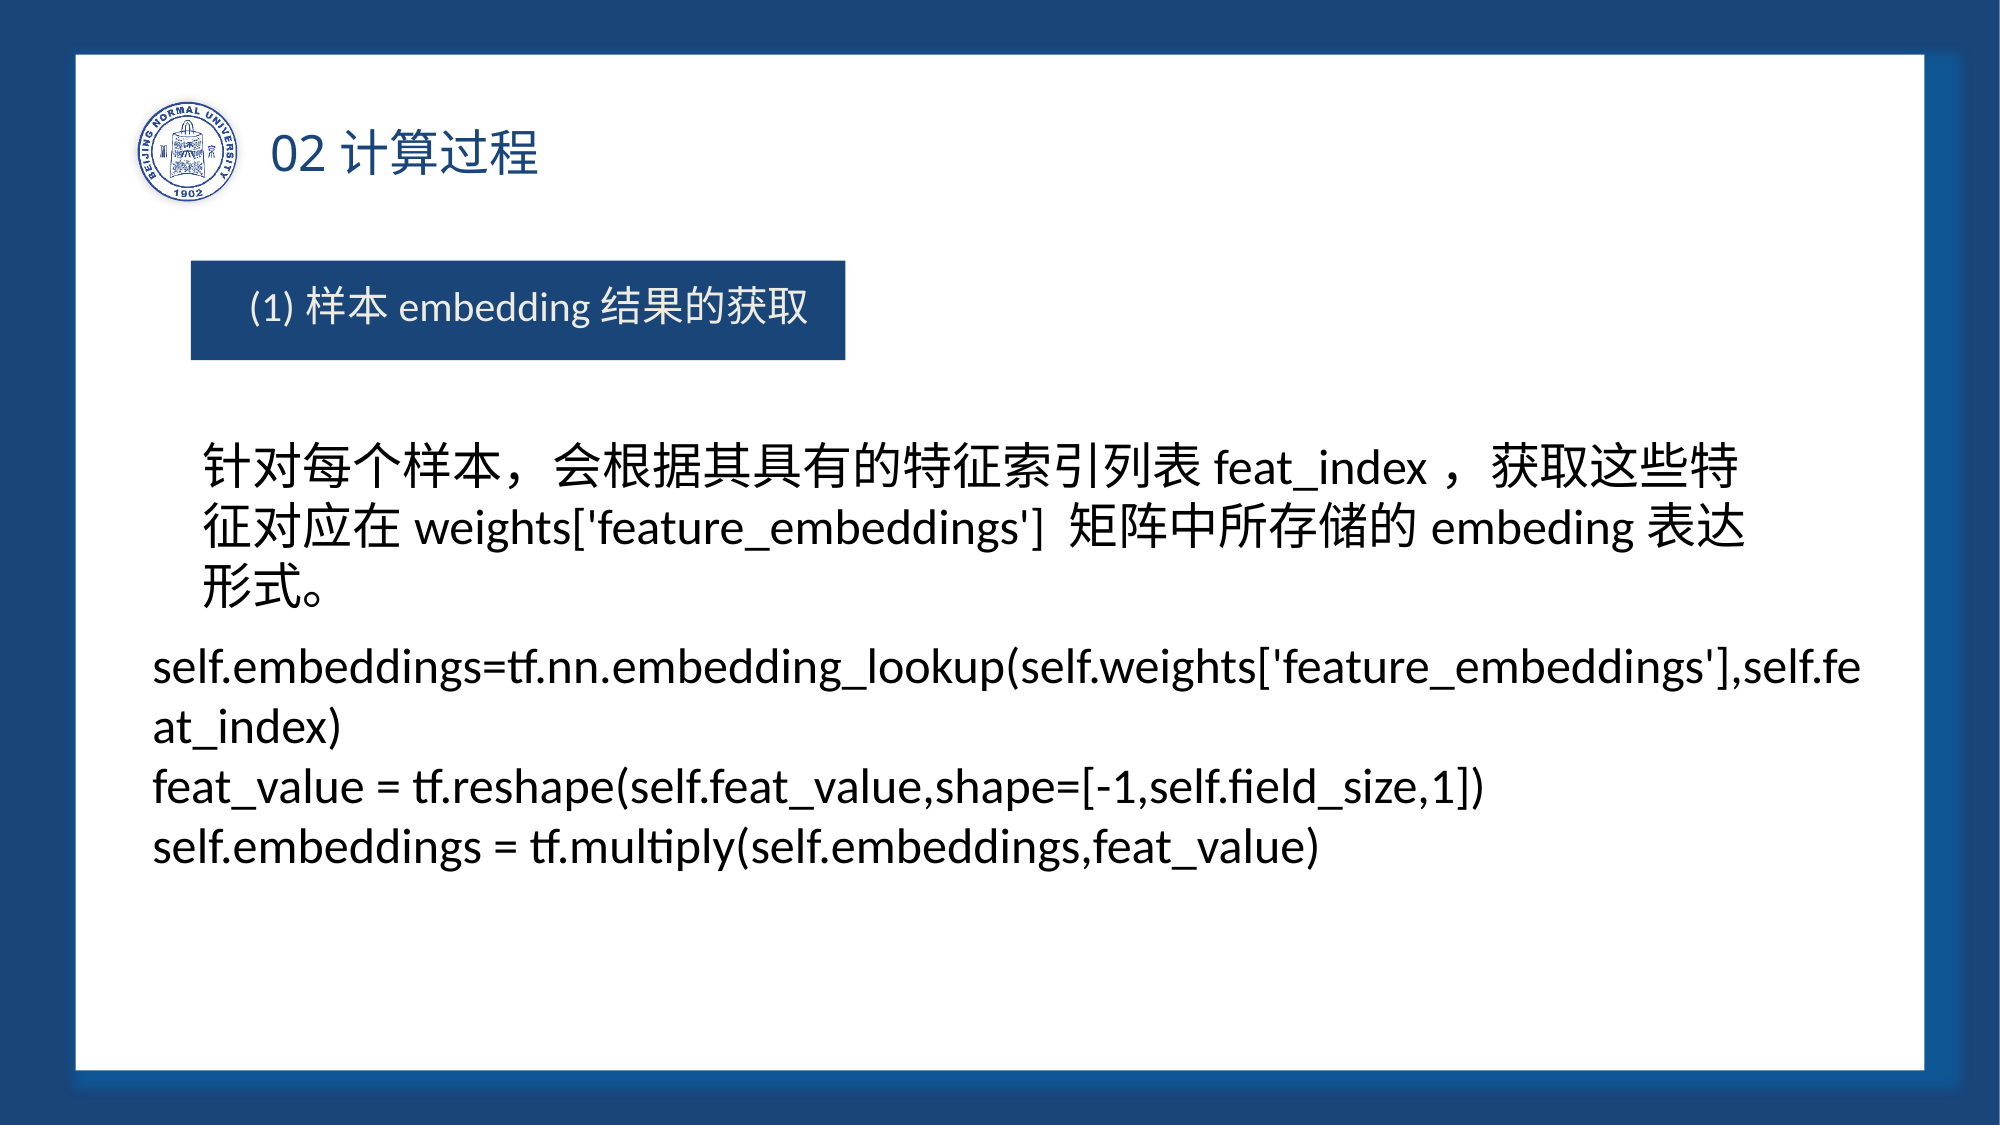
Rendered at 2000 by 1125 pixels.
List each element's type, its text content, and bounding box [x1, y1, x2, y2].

text_box 针对每个样本，会根据其具有的特征索引列表feat_index，获取这些特征对应在weights['feature_embeddings'] 矩阵中所存储的embeding表达形式。 [187, 426, 1792, 580]
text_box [137, 101, 688, 202]
text_box self.embeddings=tf.nn.embedding_lookup(self.weights['feature_embeddings'],self.feat_index) feat_value = tf.reshape(self.feat_value,shape=[-1,self.field_size,1]) self.embeddings = tf.multiply(self.embeddings,feat_value) [137, 580, 1899, 971]
text_box [73, 52, 1926, 1072]
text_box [190, 260, 868, 361]
